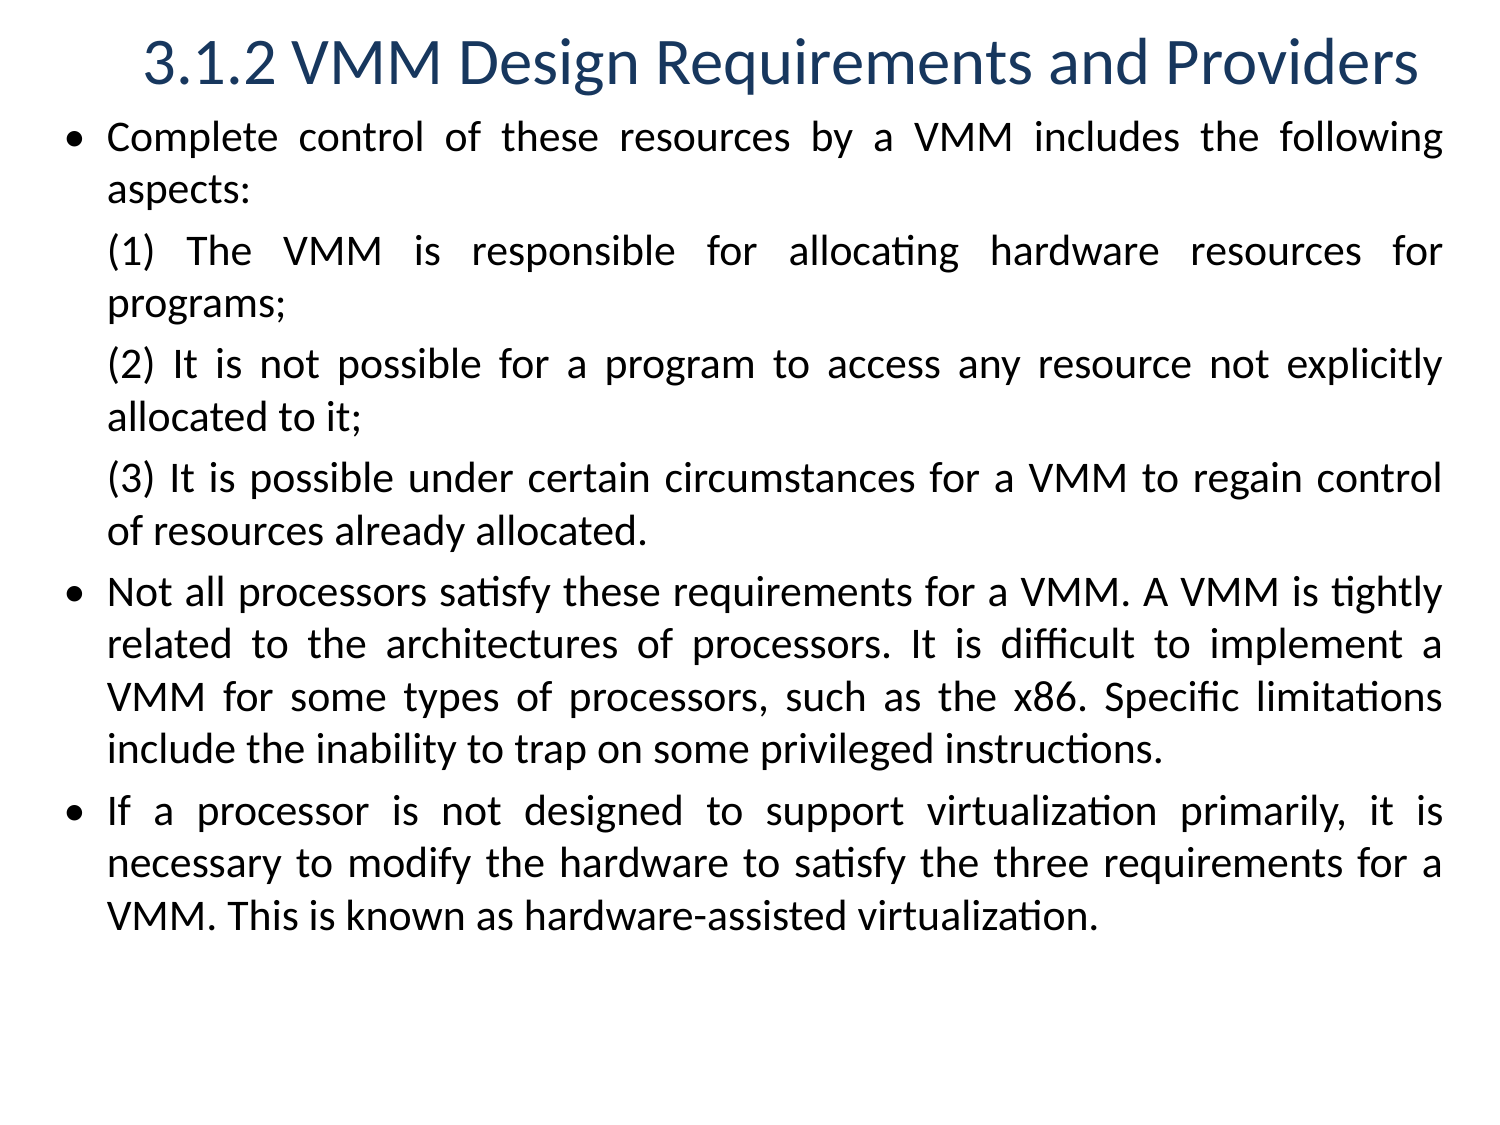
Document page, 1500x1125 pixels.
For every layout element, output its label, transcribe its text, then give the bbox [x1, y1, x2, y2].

list • Complete control of these resources by a VMM includes the following aspects: (1) The VMM is responsible for allocating hardware resources for programs; (2) It is not possible for a program to access any resource not explicitly allocated to it; (3) It is possible under certain circumstances for a VMM to regain control of resources already allocated. • Not all processors satisfy these requirements for a VMM. A VMM is tightly related to the architectures of processors. It is difficult to implement a VMM for some types of processors, such as the x86. Specific limitations include the inability to trap on some privileged instructions. • If a processor is not designed to support virtualization primarily, it is necessary to modify the hardware to satisfy the three requirements for a VMM. This is known as hardware-assisted virtualization. [33, 100, 1459, 1072]
title 3.1.2 VMM Design Requirements and Providers [62, 3, 1500, 112]
